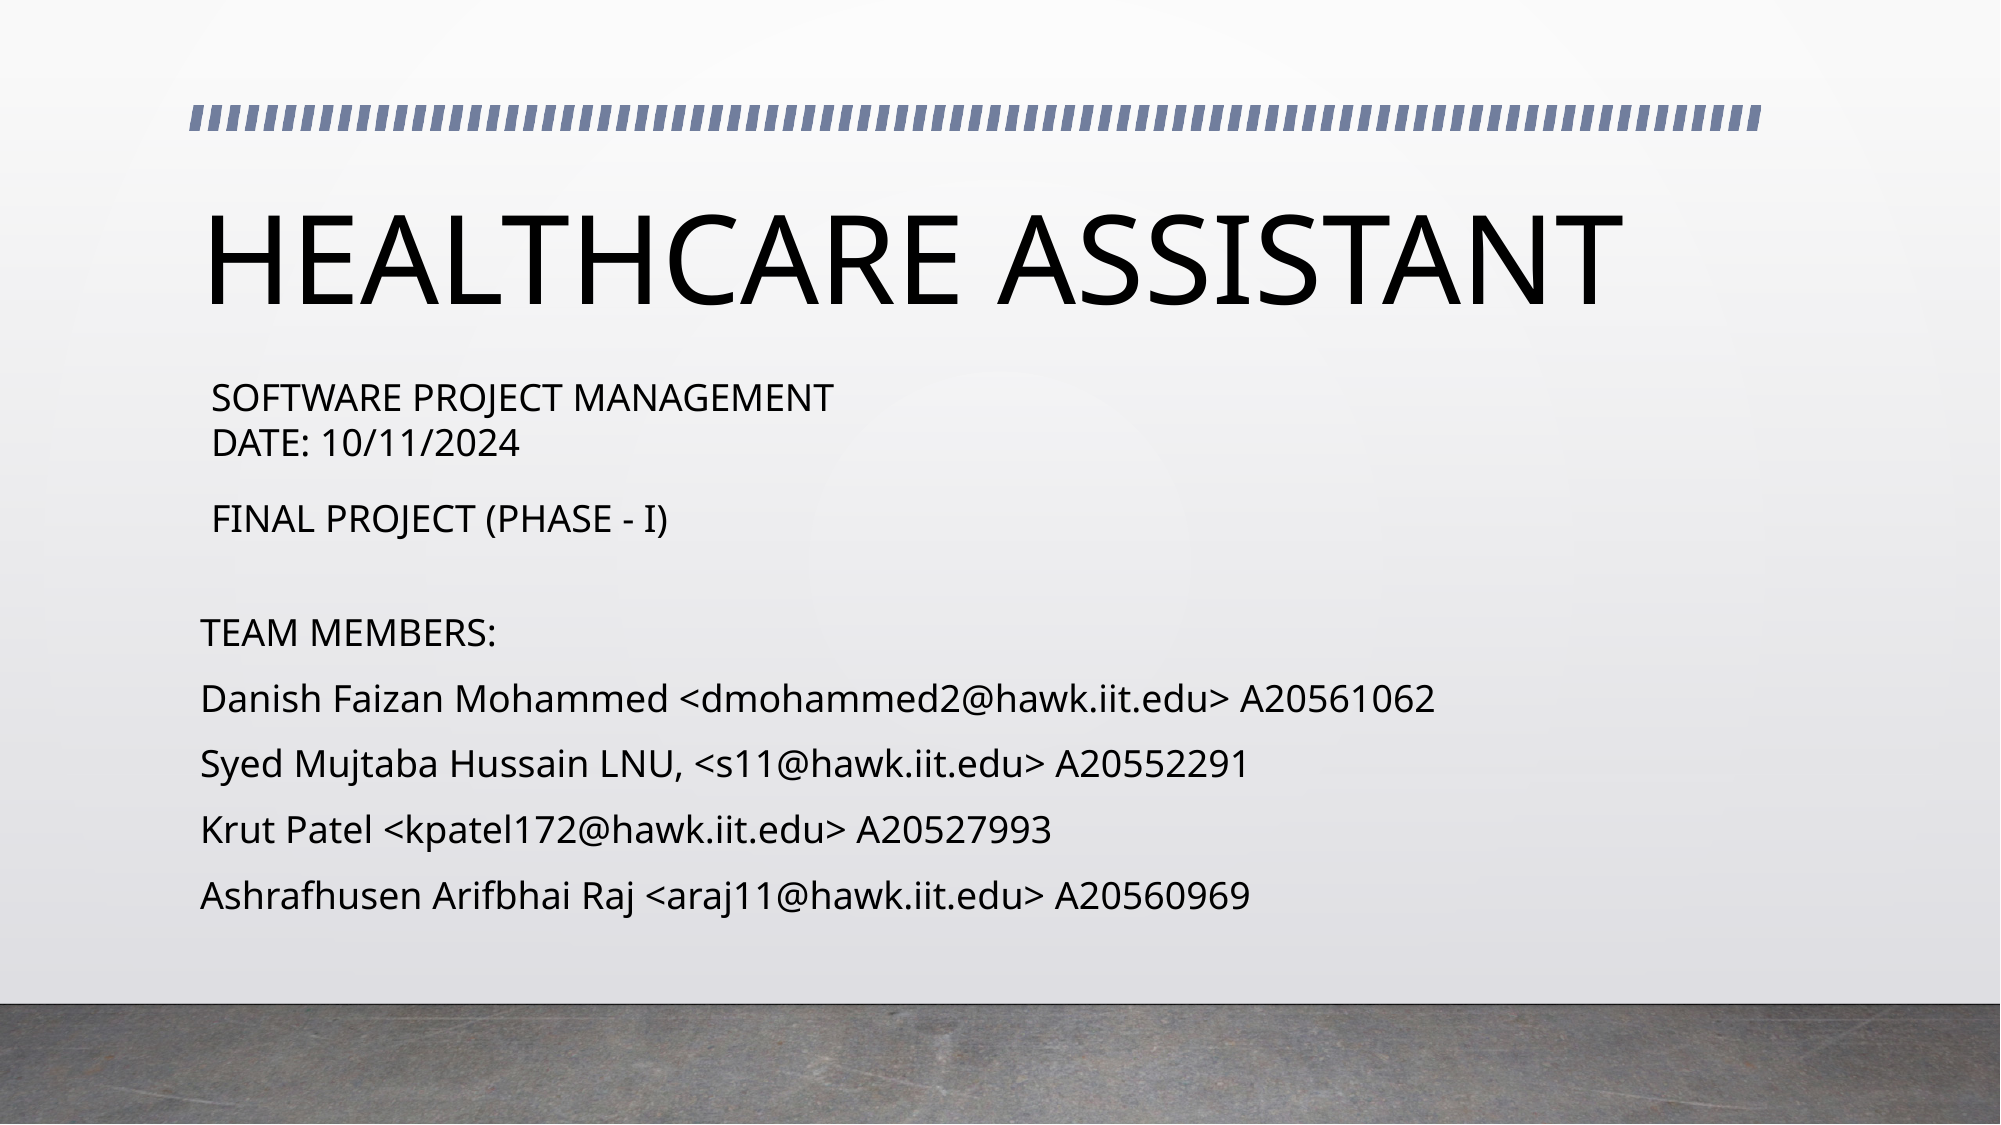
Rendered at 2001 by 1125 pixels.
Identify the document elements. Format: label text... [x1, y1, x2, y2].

picture [0, 1004, 2000, 1124]
title HEALTHCARE ASSISTANT [185, 155, 1643, 331]
text_box FINAL PROJECT (PHASE - I) [196, 487, 1145, 547]
text_box SOFTWARE PROJECT MANAGEMENT DATE: 10/11/2024 [196, 366, 1145, 472]
subtitle TEAM MEMBERS: Danish Faizan Mohammed <dmohammed2@hawk.iit.edu> A20561062 Syed Mujtaba Hussain LNU, <s11@hawk.iit.edu> A20552291 Krut Patel <kpatel172@hawk.iit.edu> A20527993 Ashrafhusen Arifbhai Raj <araj11@hawk.iit.edu> A20560969 [185, 584, 1602, 970]
